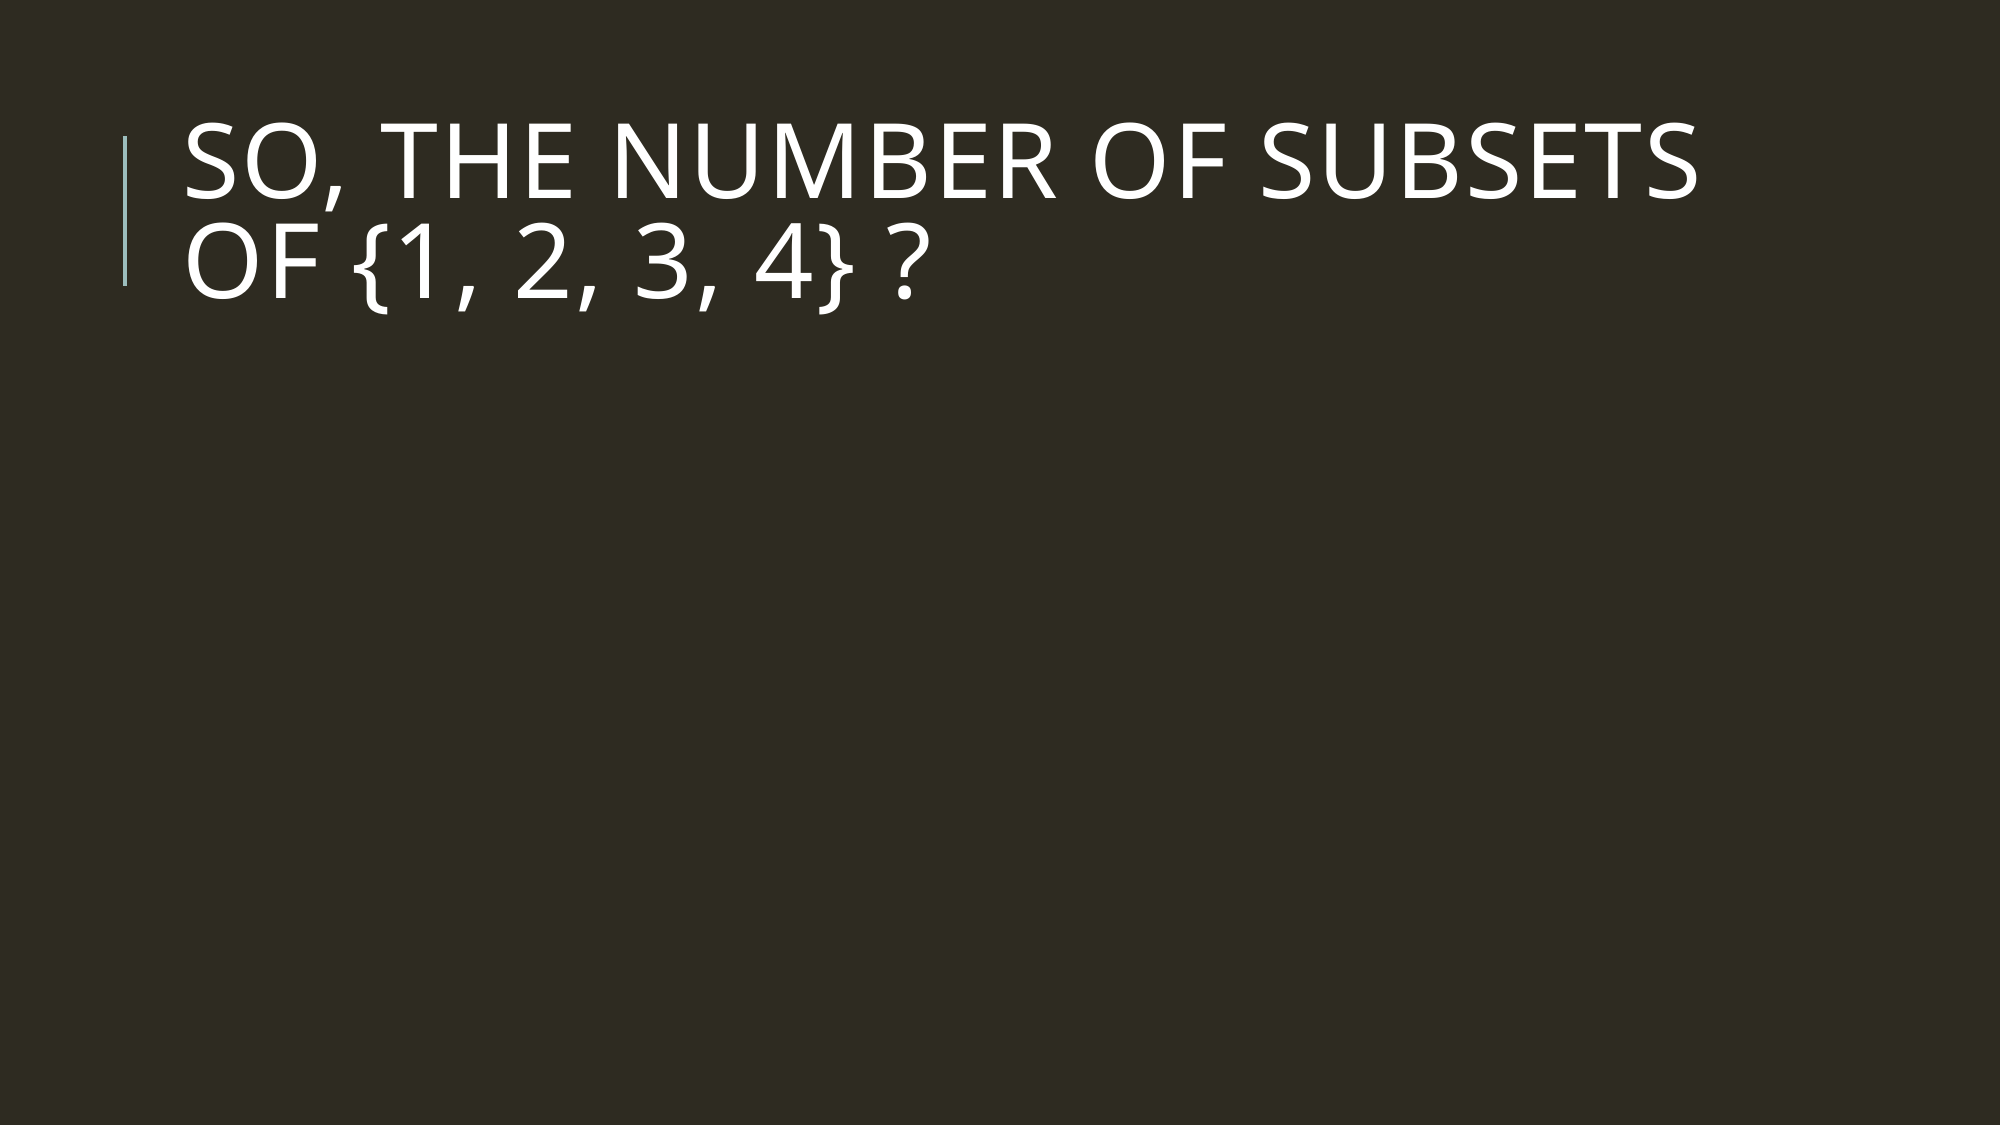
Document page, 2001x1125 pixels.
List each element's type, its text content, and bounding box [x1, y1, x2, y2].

title So, the number of subsets of {1, 2, 3, 4} ? [168, 96, 1763, 342]
